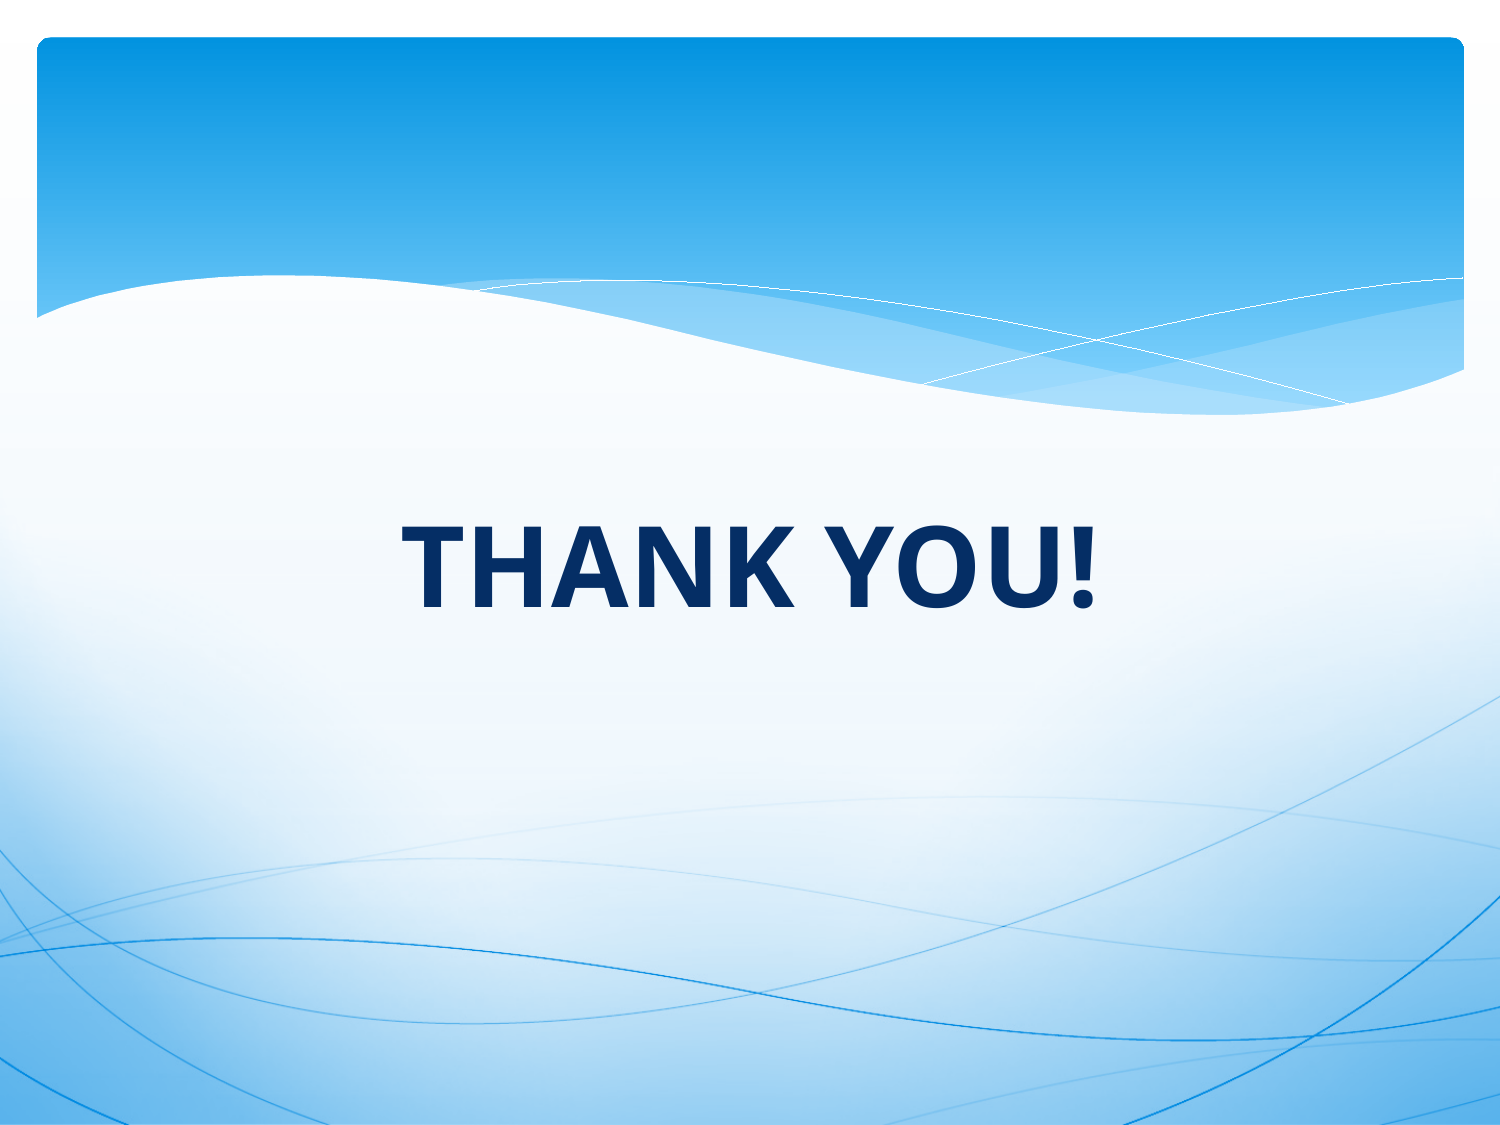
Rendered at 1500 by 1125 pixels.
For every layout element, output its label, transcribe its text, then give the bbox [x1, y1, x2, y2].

title THANK YOU! [75, 349, 1425, 776]
